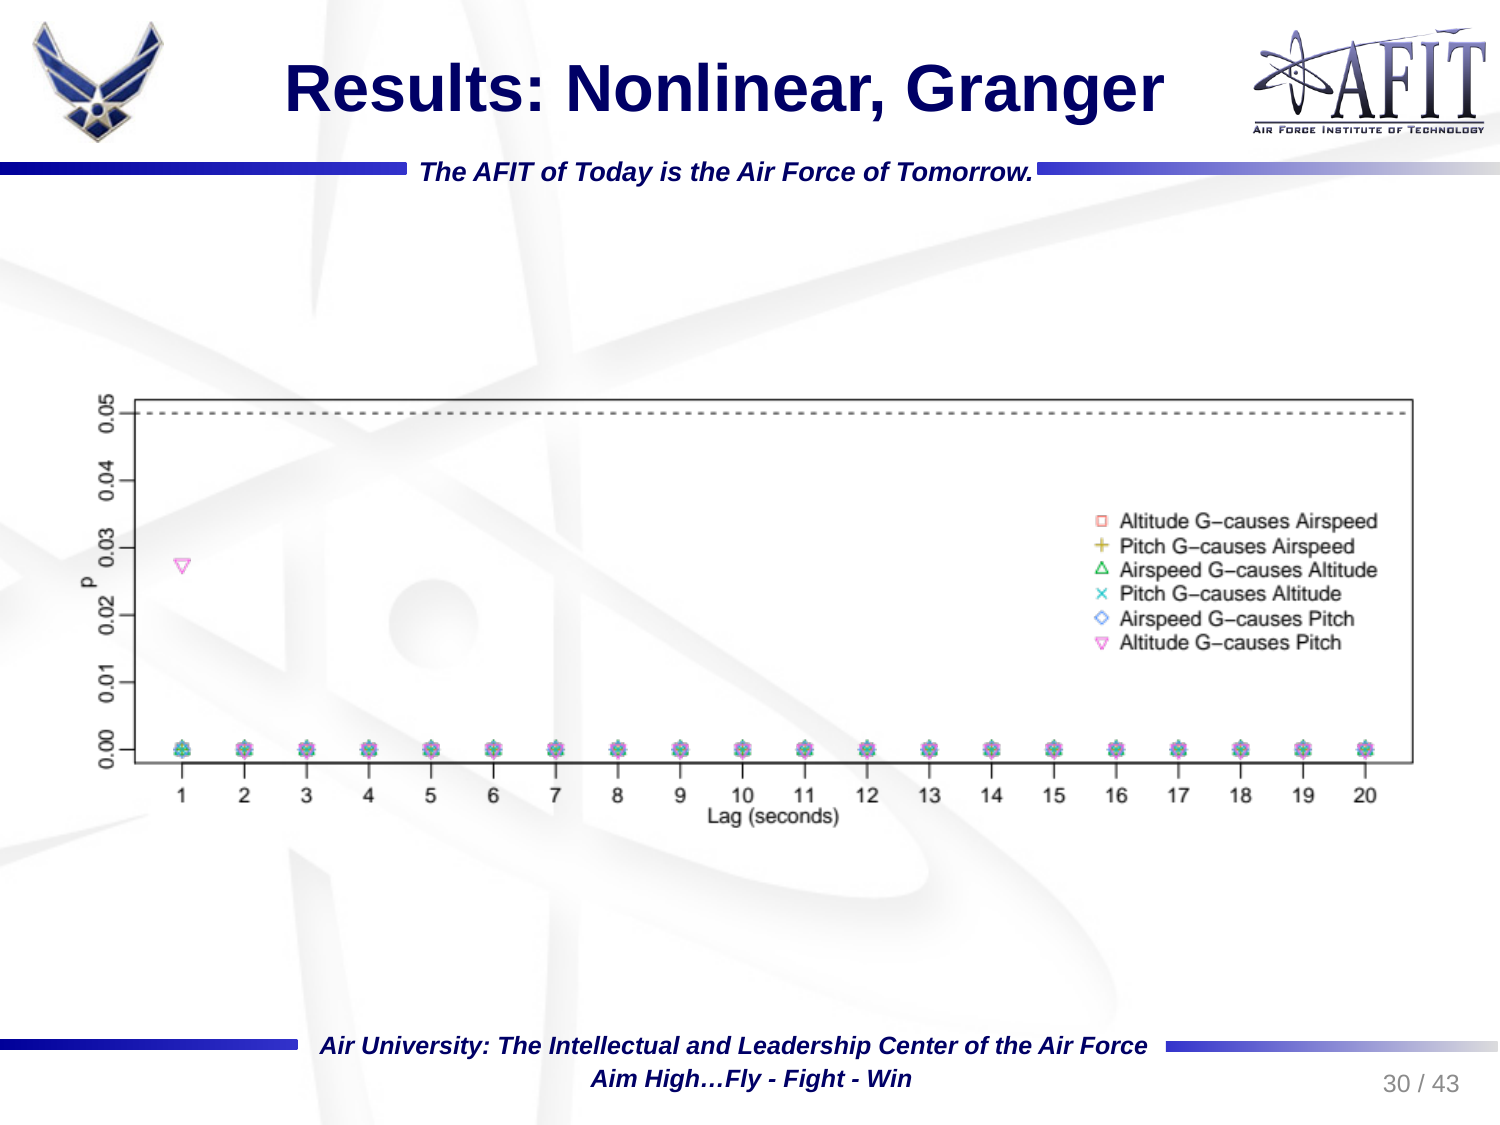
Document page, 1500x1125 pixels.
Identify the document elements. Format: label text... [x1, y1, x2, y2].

slide_number 30 / 43 [1125, 1052, 1475, 1113]
title Results: Nonlinear, Granger [87, 0, 1363, 169]
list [75, 385, 1425, 836]
picture [32, 21, 87, 143]
